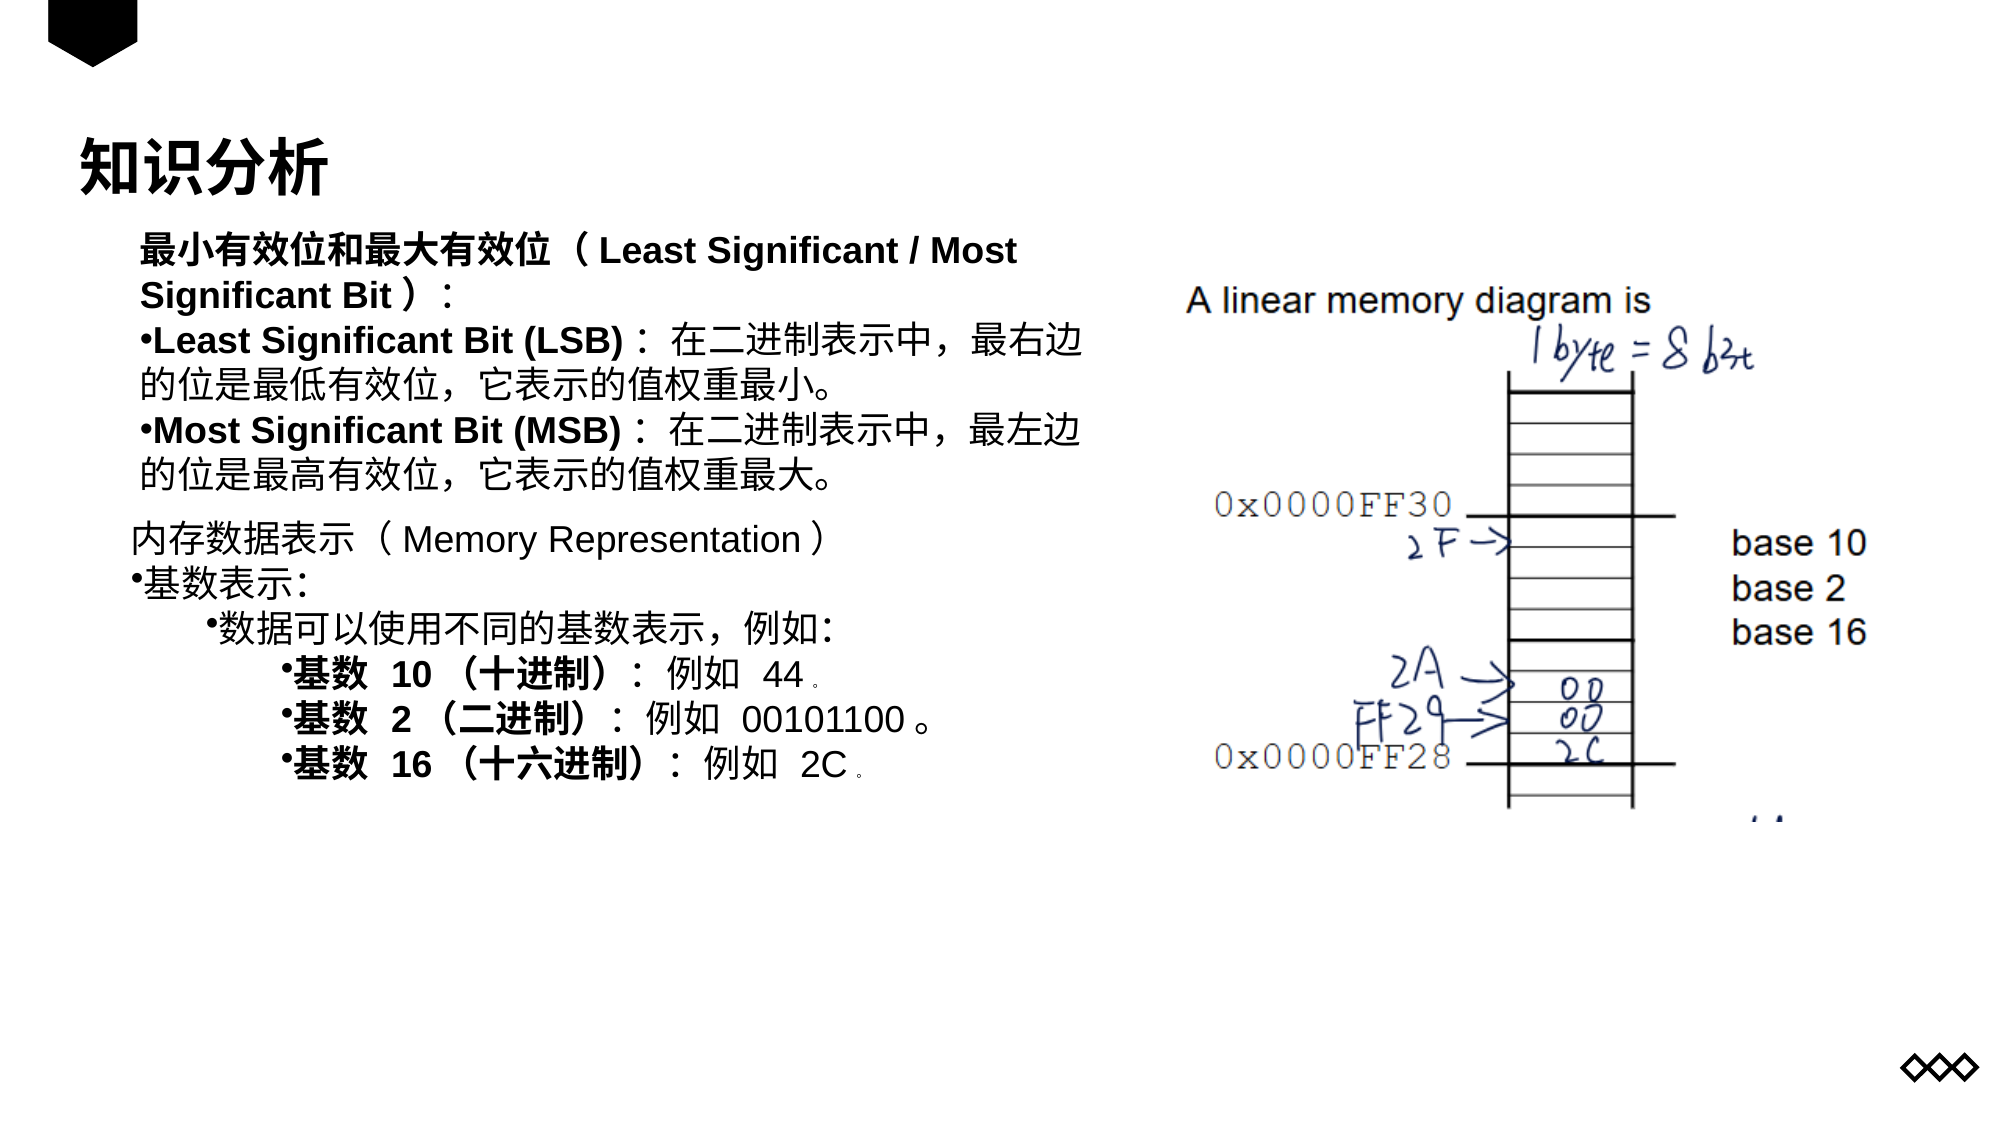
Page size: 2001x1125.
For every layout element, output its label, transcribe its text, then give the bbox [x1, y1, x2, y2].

text_box 内存数据表示（Memory Representation） 基数表示： 数据可以使用不同的基数表示，例如： 基数 10（十进制）：例如 44。 基数 2（二进制）：例如 00101100。 基数 16（十六进制）：例如 2C。 [115, 507, 2000, 838]
text_box 知识分析 [64, 120, 987, 211]
text_box [48, 0, 138, 68]
text_box 最小有效位和最大有效位（Least Significant / Most Significant Bit）： Least Significant Bit (LSB)：在二进制表示中，最右边的位是最低有效位，它表示的值权重最小。 Most Significant Bit (MSB)：在二进制表示中，最左边的位是最高有效位，它表示的值权重最大。 [125, 218, 1125, 504]
picture [1157, 271, 1903, 823]
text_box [1902, 1054, 1977, 1081]
